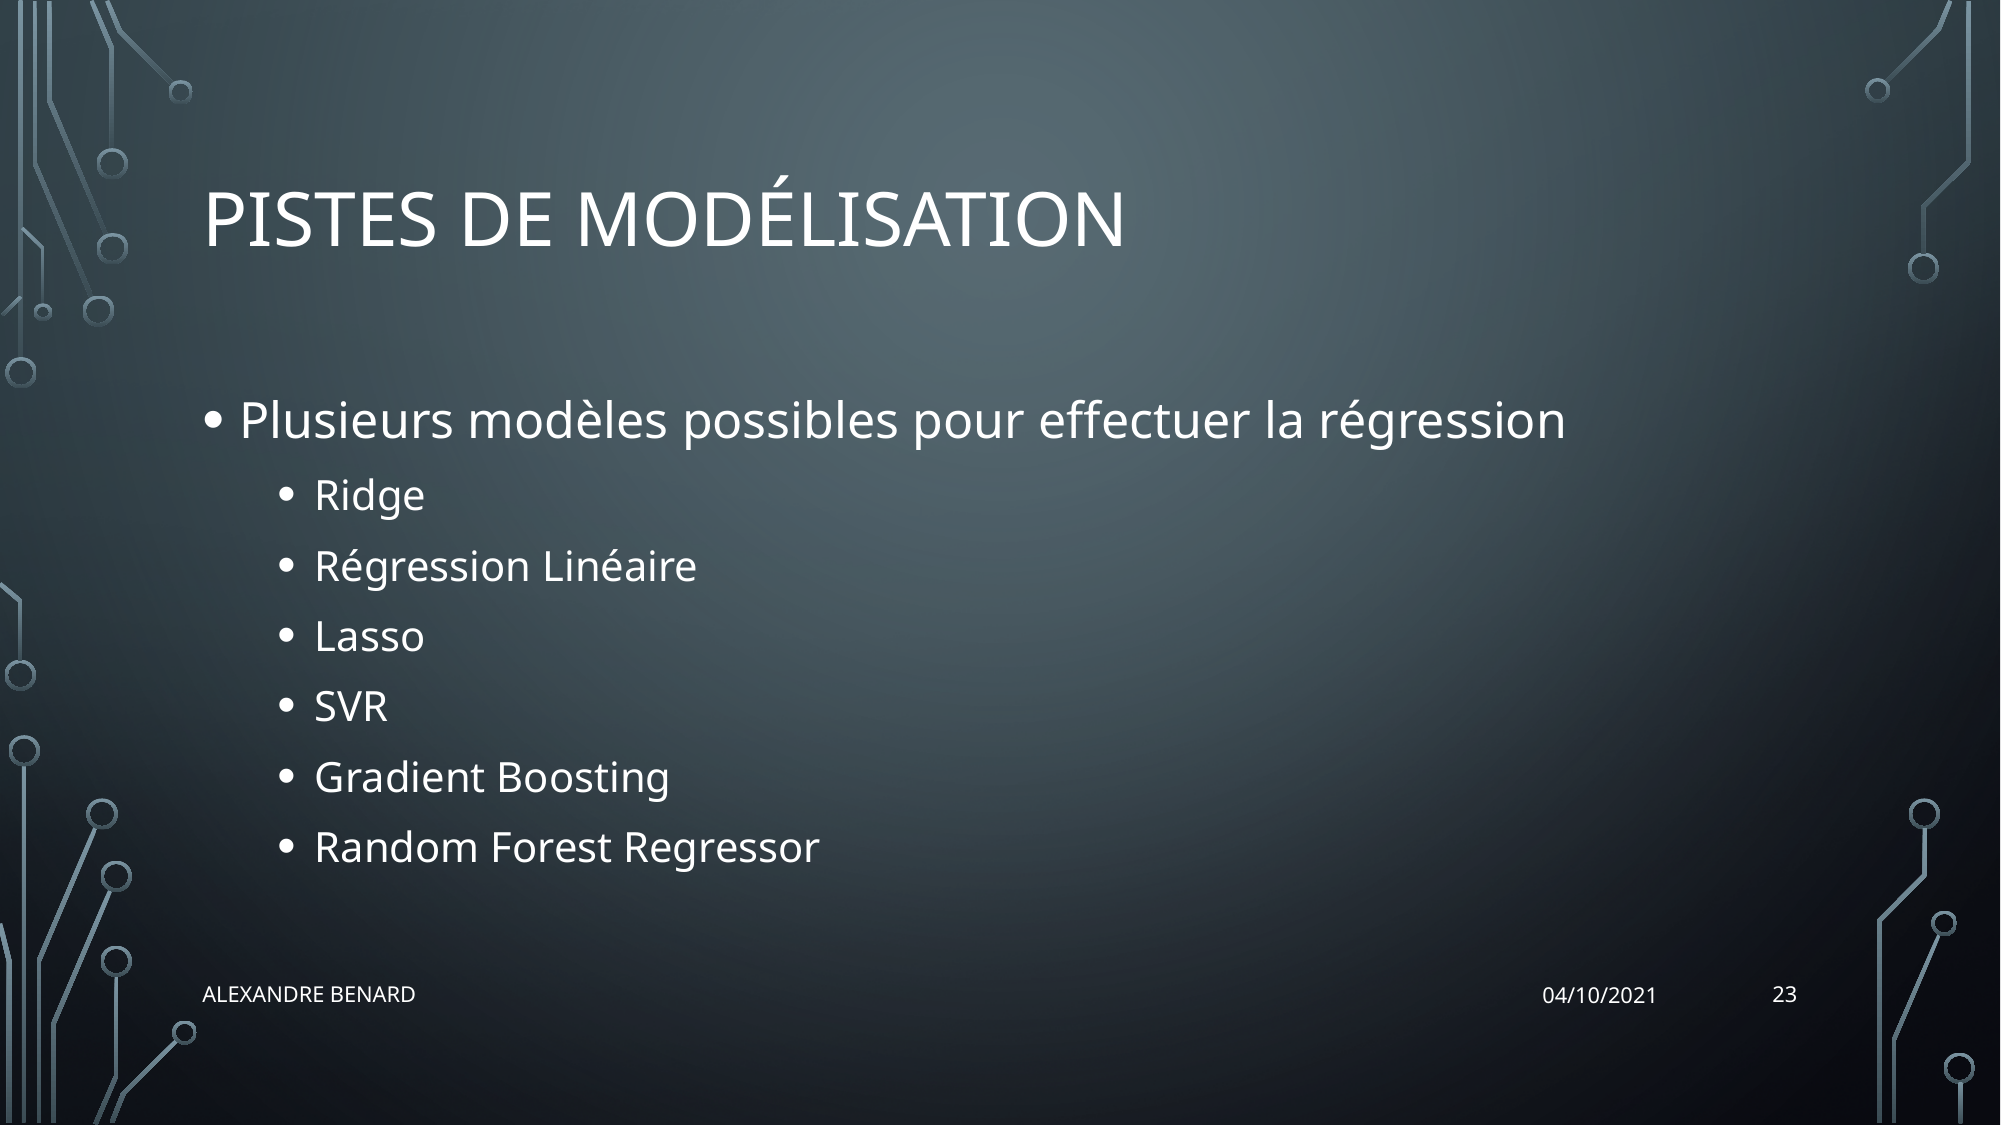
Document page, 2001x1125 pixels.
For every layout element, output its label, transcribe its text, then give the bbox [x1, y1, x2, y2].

title Pistes de modélisation [187, 101, 1813, 344]
slide_number 23 [1685, 965, 1813, 1025]
list Plusieurs modèles possibles pour effectuer la régression Ridge Régression Linéaire Lasso SVR Gradient Boosting Random Forest Regressor [187, 369, 1813, 950]
footer Alexandre BENARD [187, 965, 1211, 1025]
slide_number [1223, 965, 1674, 1025]
